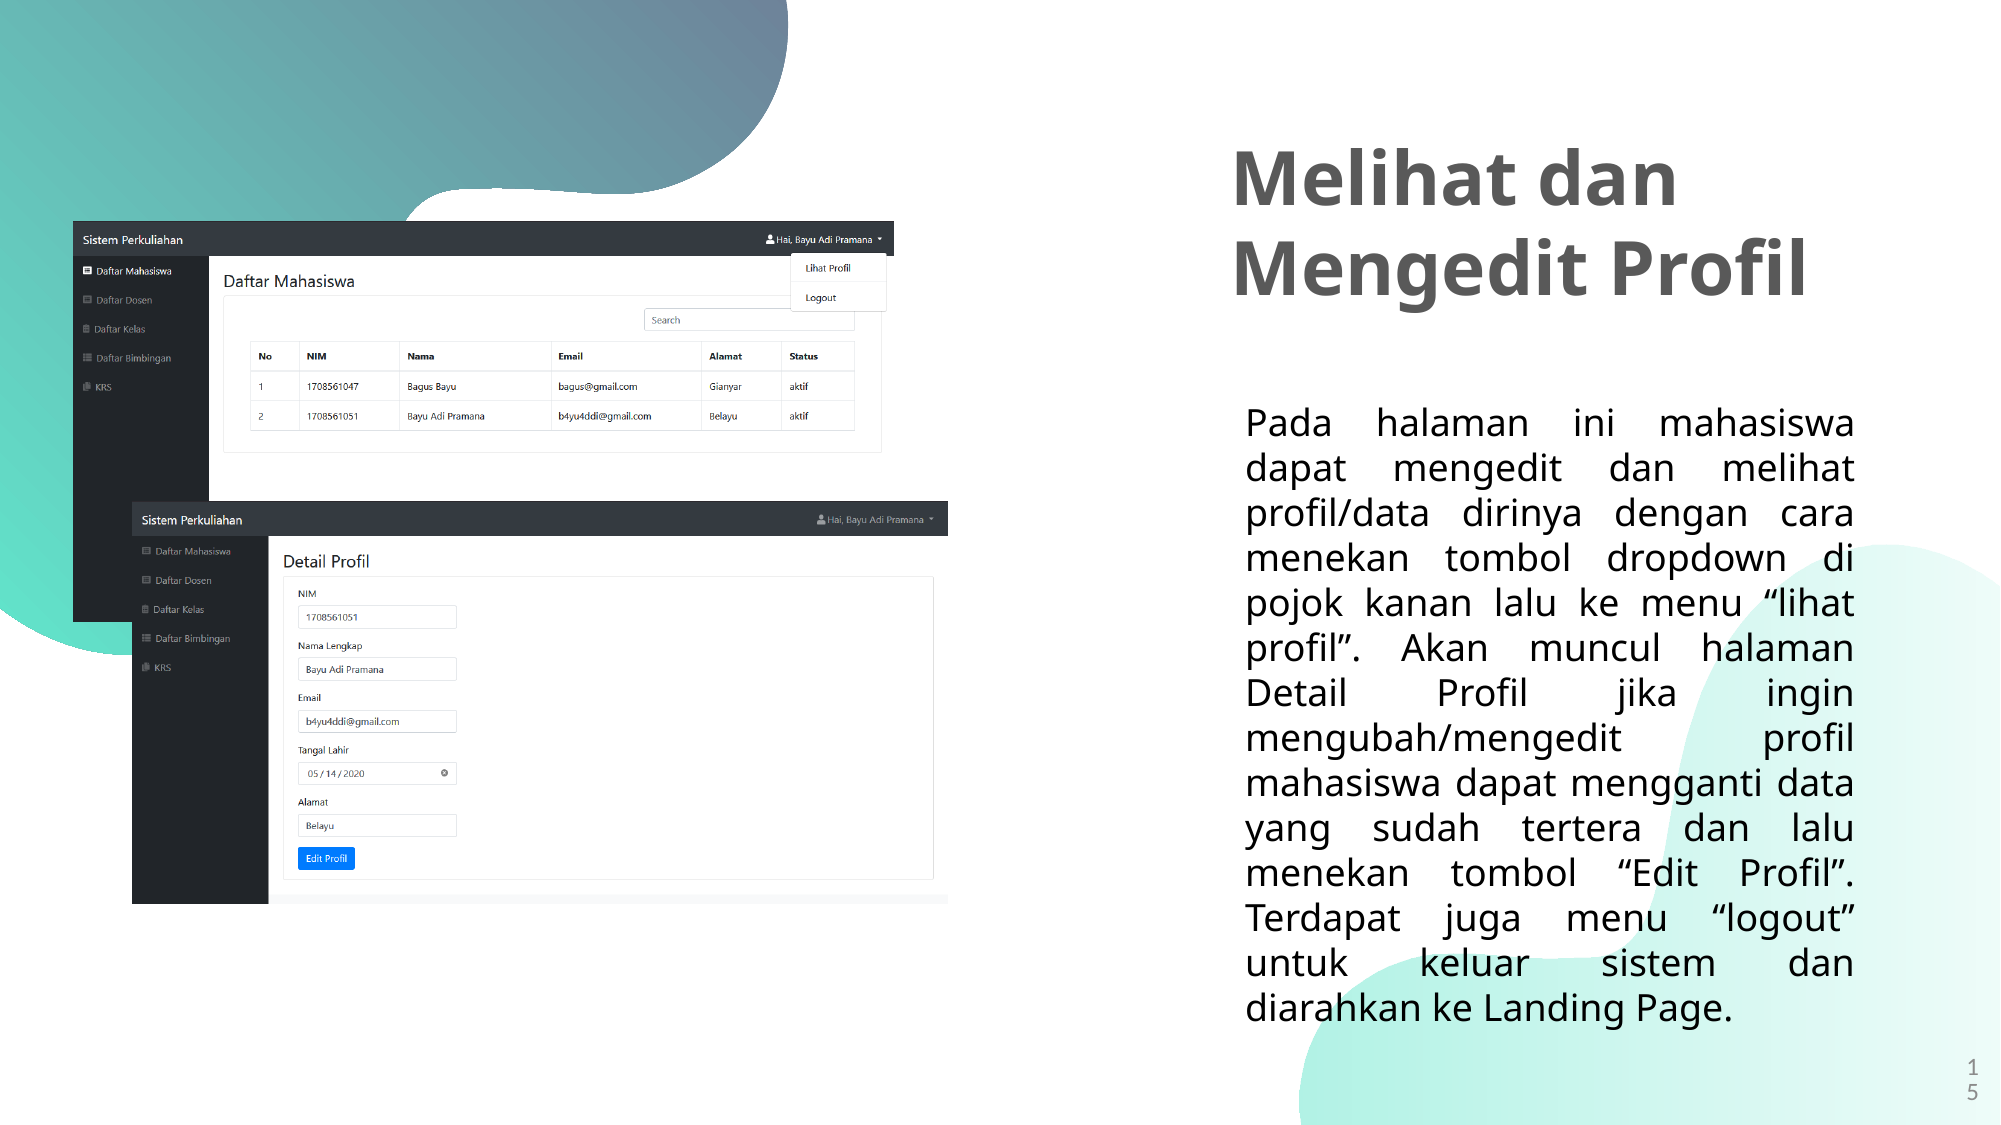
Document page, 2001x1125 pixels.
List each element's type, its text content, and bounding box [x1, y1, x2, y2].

picture [72, 221, 948, 904]
slide_number 15 [1951, 1048, 2000, 1083]
text_box [1299, 544, 2000, 1125]
text_box [0, 0, 790, 656]
text_box Melihat dan Mengedit Profil [1230, 130, 1871, 311]
text_box Pada halaman ini mahasiswa dapat mengedit dan melihat profil/data dirinya dengan cara menekan tombol dropdown di pojok kanan lalu ke menu “lihat profil”. Akan muncul halaman Detail Profil jika ingin mengubah/mengedit profil mahasiswa dapat mengganti data yang sudah tertera dan lalu menekan tombol “Edit Profil”. Terdapat juga menu “logout” untuk keluar sistem dan diarahkan ke Landing Page. [1230, 391, 1871, 1037]
